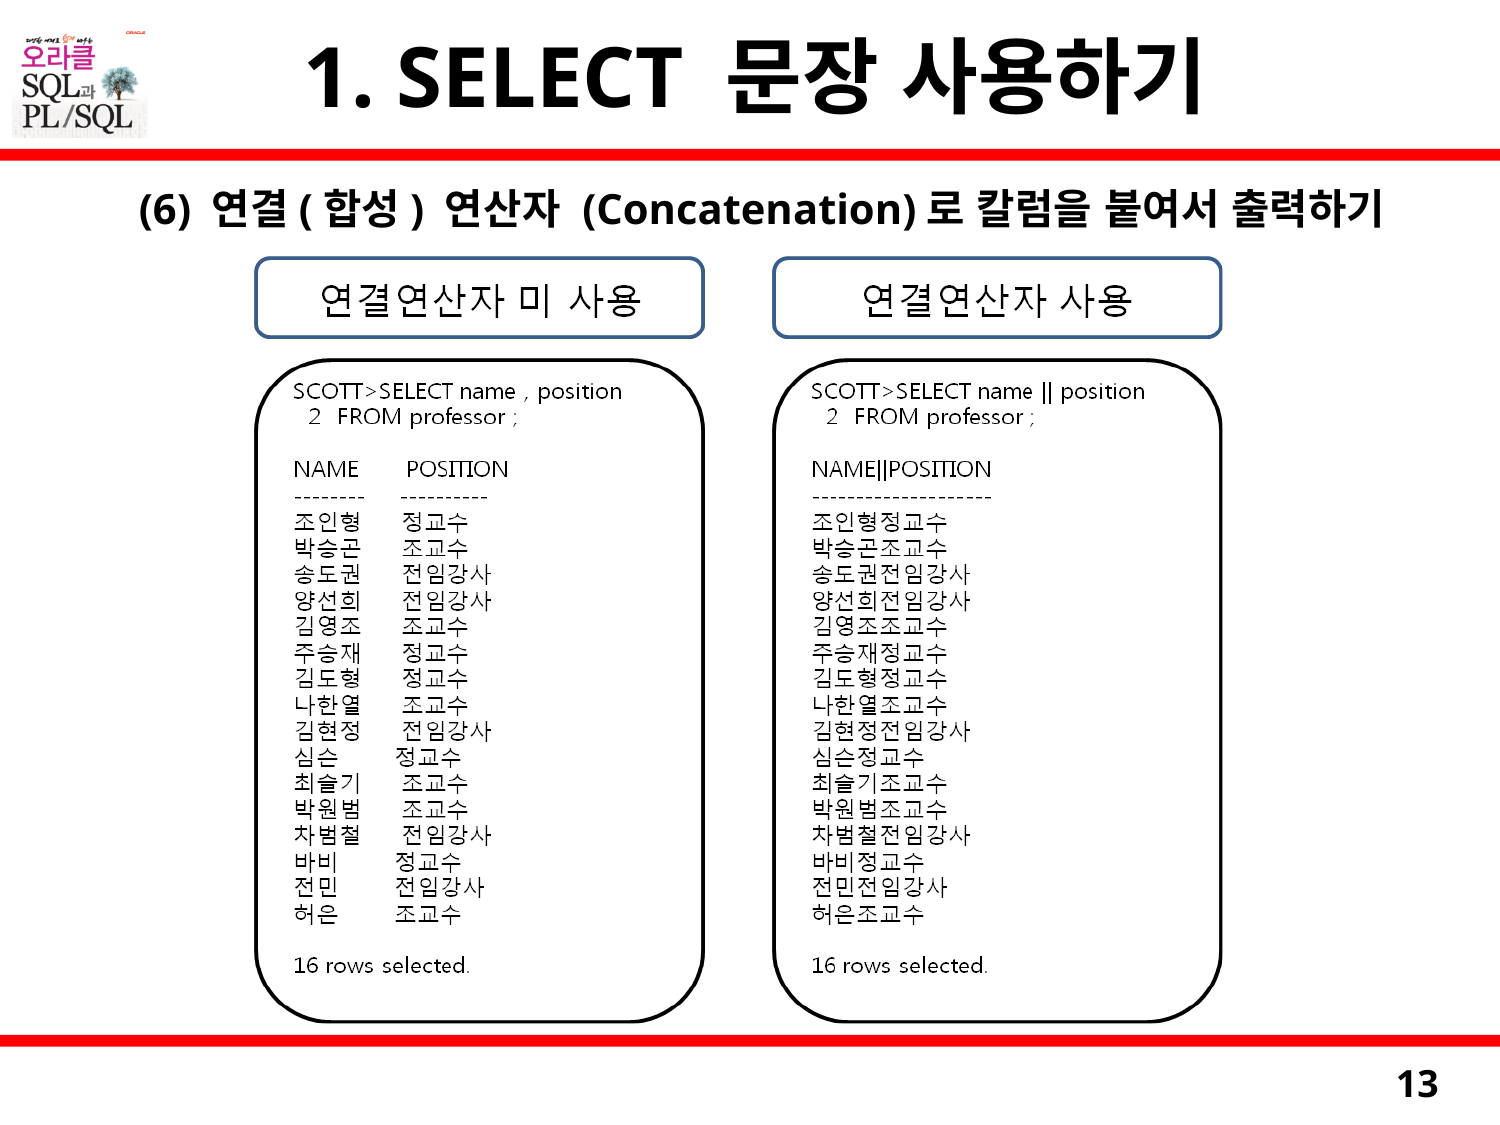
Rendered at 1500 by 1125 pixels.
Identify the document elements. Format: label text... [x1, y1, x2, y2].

text_box [1413, 147, 1500, 163]
picture [11, 19, 148, 138]
text_box [0, 1033, 1500, 1049]
text_box (6) 연결(합성) 연산자 (Concatenation)로 칼럼을 붙여서 출력하기 [122, 147, 1413, 269]
picture [253, 255, 1223, 1024]
text_box 13 [1362, 1056, 1473, 1108]
text_box 1. SELECT 문장 사용하기 [252, 0, 1260, 147]
text_box [0, 147, 122, 163]
